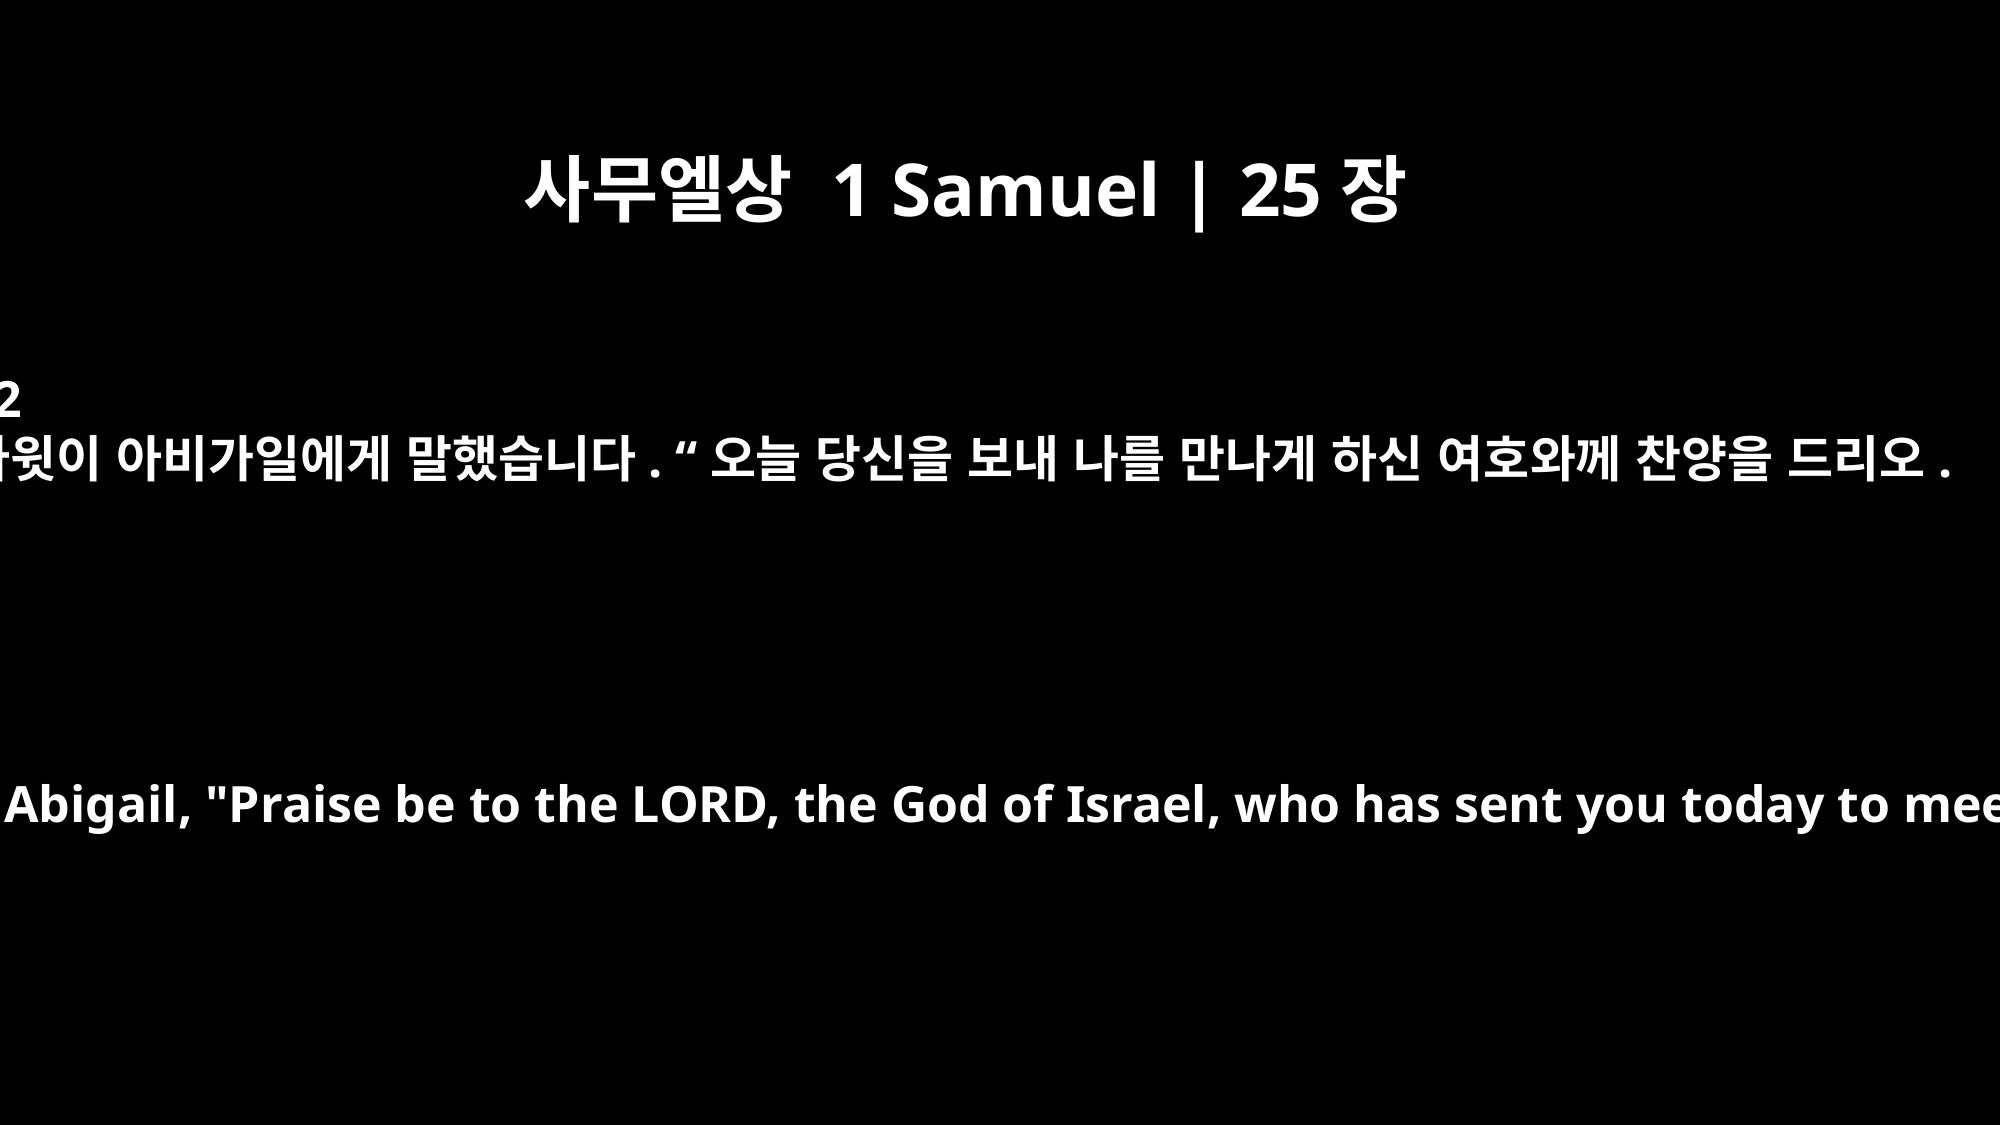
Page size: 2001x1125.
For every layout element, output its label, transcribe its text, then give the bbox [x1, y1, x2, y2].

text_box 32 다윗이 아비가일에게 말했습니다. “오늘 당신을 보내 나를 만나게 하신 여호와께 찬양을 드리오. [0, 359, 1968, 495]
text_box David said to Abigail, "Praise be to the LORD, the God of Israel, who has sent you today to meet me. [0, 764, 2000, 840]
text_box 사무엘상 1 Samuel | 25장 [509, 136, 1423, 239]
